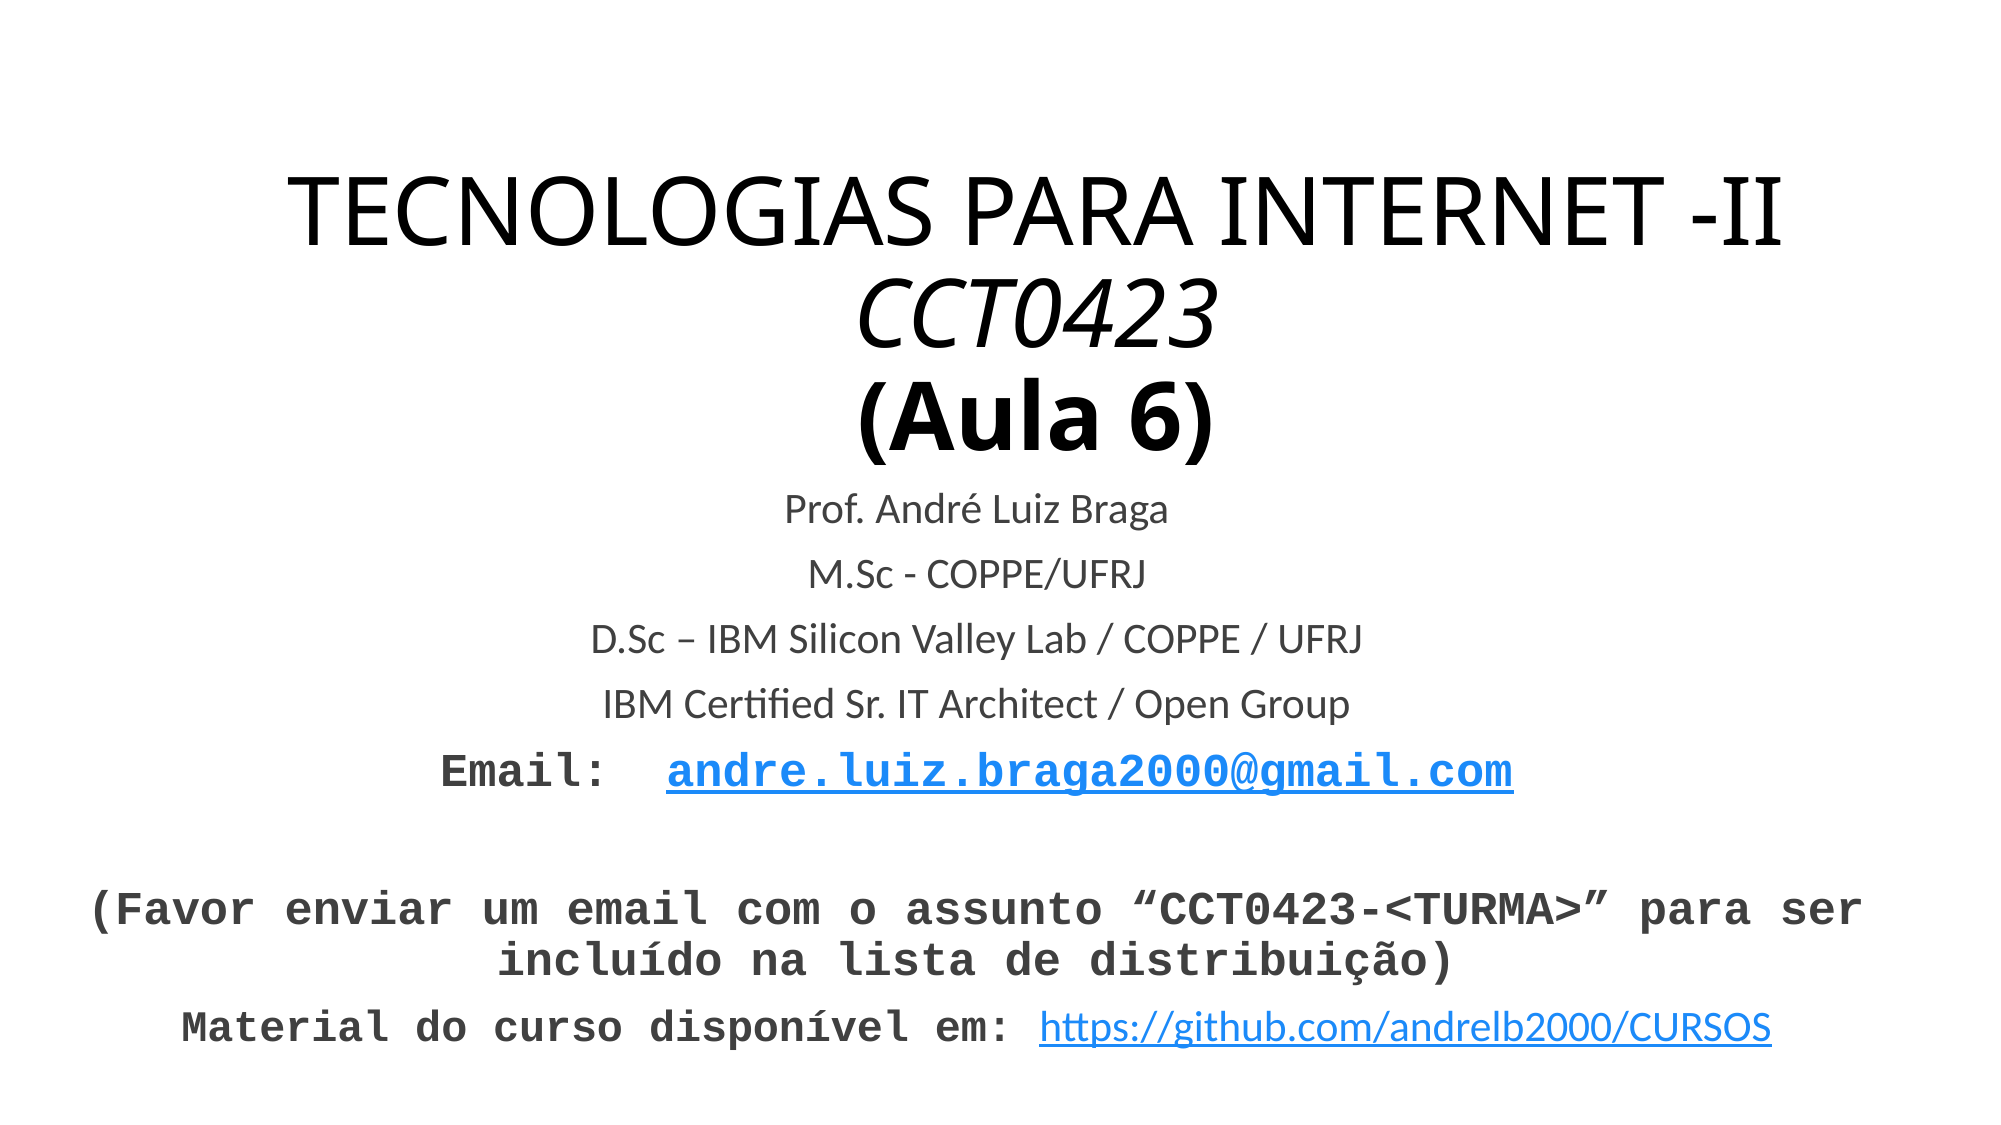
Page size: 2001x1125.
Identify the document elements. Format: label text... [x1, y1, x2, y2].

title TECNOLOGIAS PARA INTERNET -II CCT0423 (Aula 6) [244, 86, 1830, 478]
subtitle Prof. André Luiz Braga M.Sc - COPPE/UFRJ D.Sc – IBM Silicon Valley Lab / COPPE / UFRJ IBM Certified Sr. IT Architect / Open Group Email: andre.luiz.braga2000@gmail.com (Favor enviar um email com o assunto “CCT0423-<TURMA>” para ser incluído na lista de distribuição) Material do curso disponível em: https://github.com/andrelb2000/CURSOS [64, 478, 1890, 1065]
